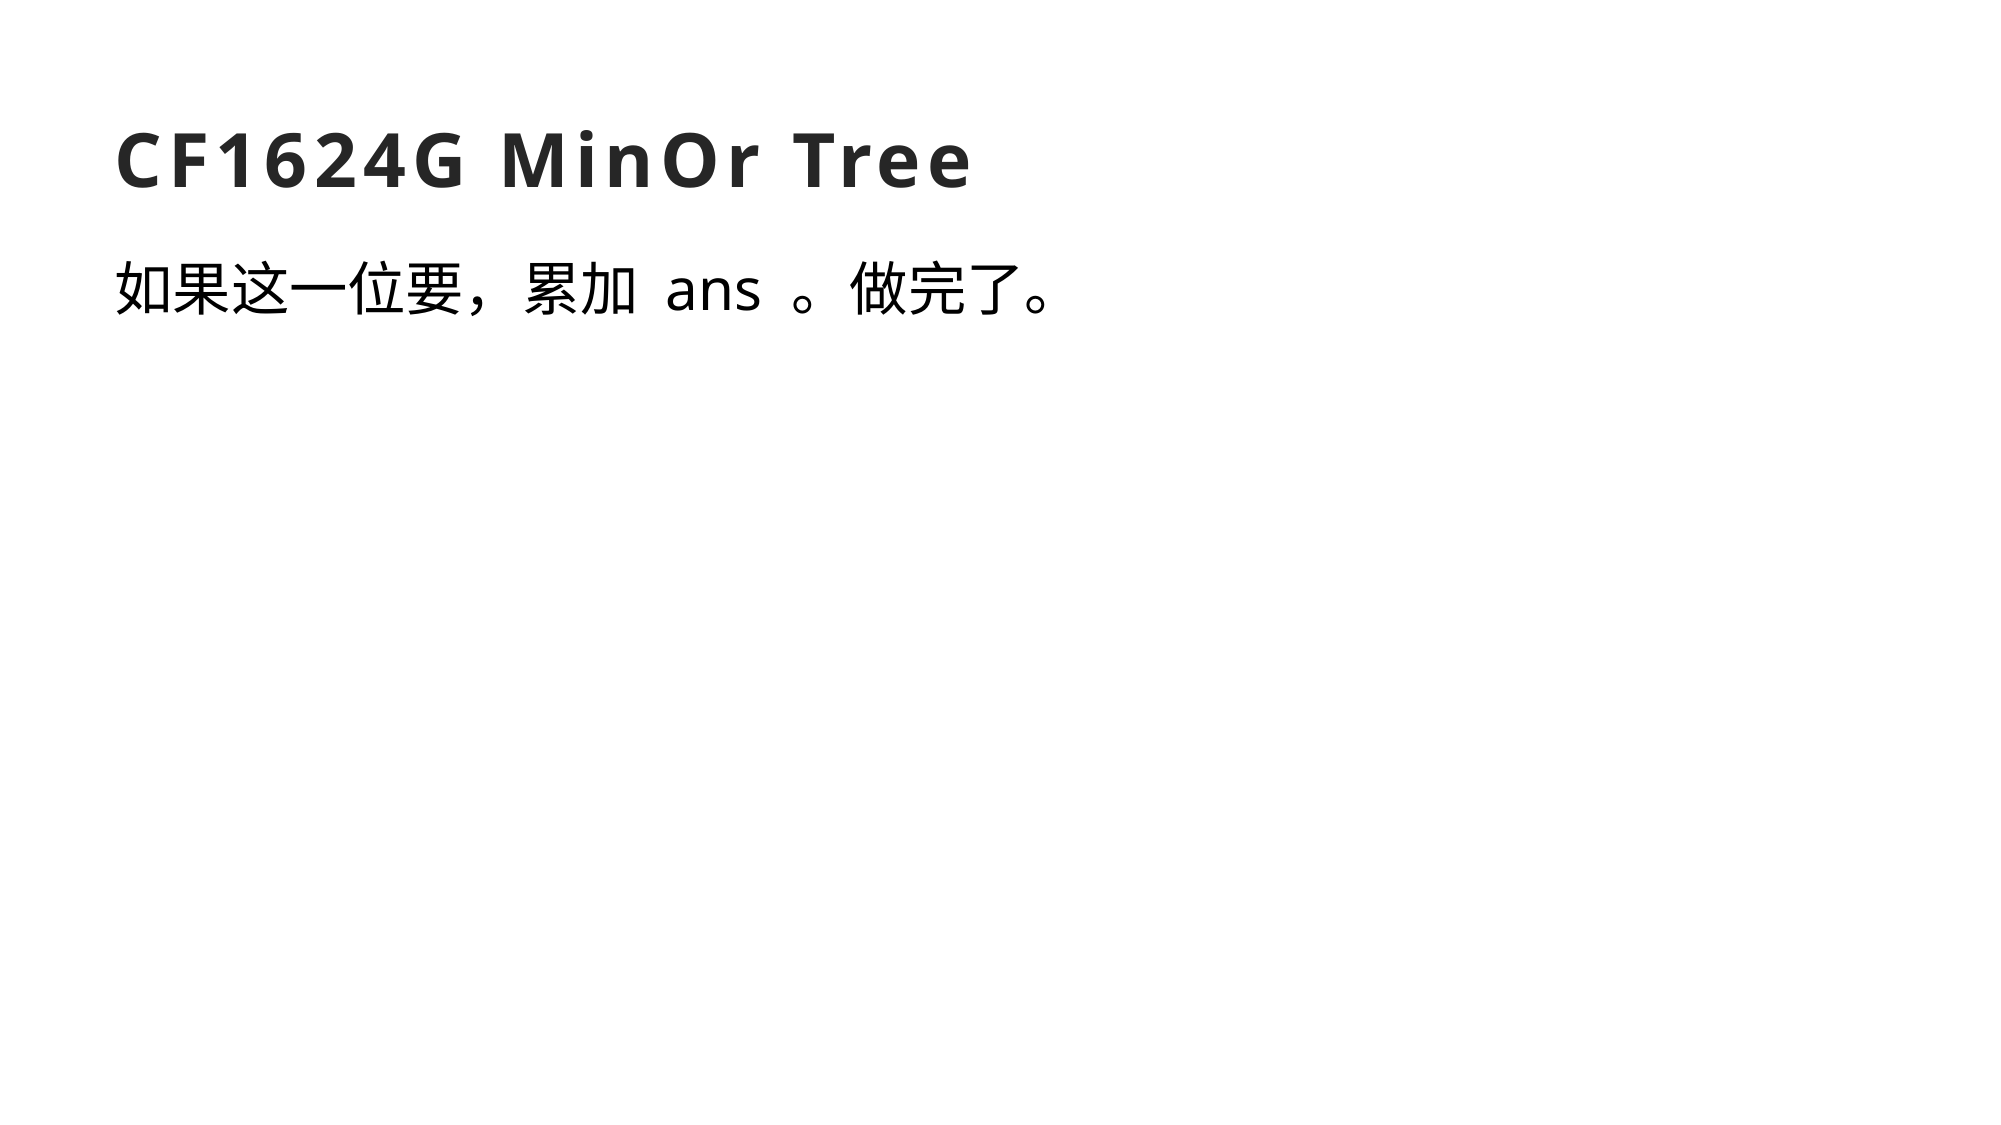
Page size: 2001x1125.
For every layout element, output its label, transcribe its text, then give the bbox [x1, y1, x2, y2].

list 如果这一位要，累加 ans 。做完了。 [99, 243, 1900, 1026]
title CF1624G MinOr Tree [99, 99, 1900, 216]
